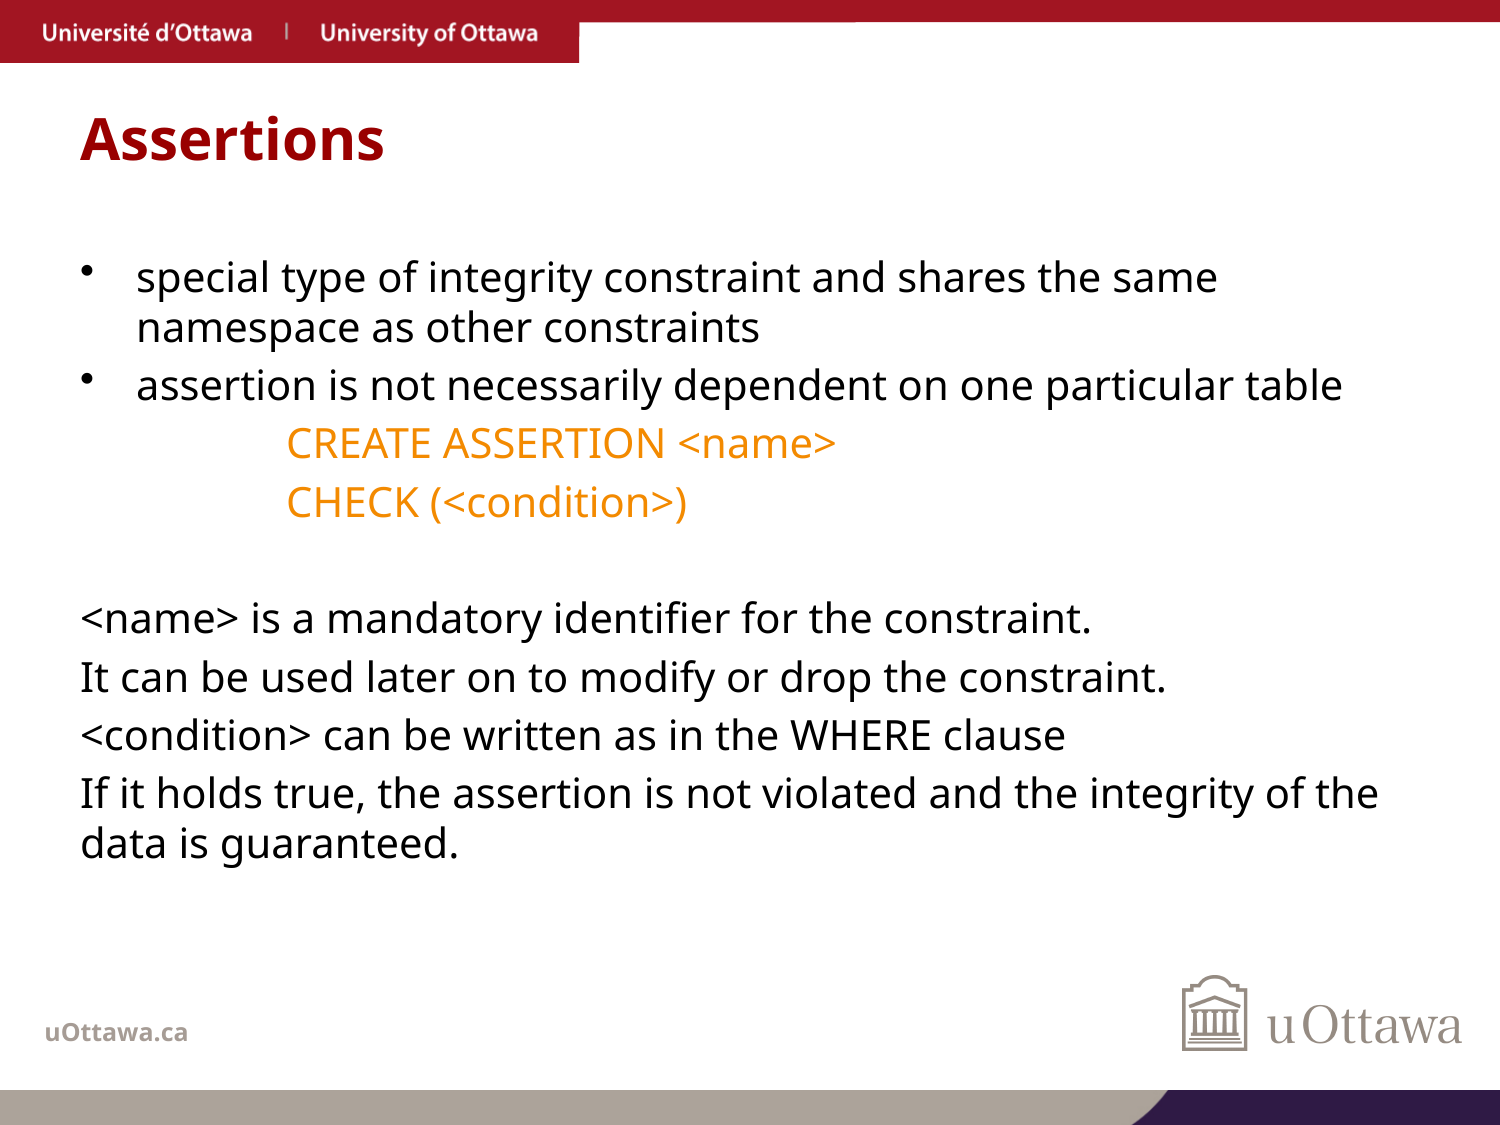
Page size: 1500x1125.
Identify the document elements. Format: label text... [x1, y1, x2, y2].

title Assertions [64, 66, 1341, 184]
picture [0, 0, 1500, 63]
list special type of integrity constraint and shares the same namespace as other constraints assertion is not necessarily dependent on one particular table CREATE ASSERTION <name> CHECK (<condition>) <name> is a mandatory identifier for the constraint. It can be used later on to modify or drop the constraint. <condition> can be written as in the WHERE clause If it holds true, the assertion is not violated and the integrity of the data is guaranteed. [64, 184, 1424, 953]
picture [1182, 975, 1462, 1051]
picture [0, 1090, 1500, 1125]
